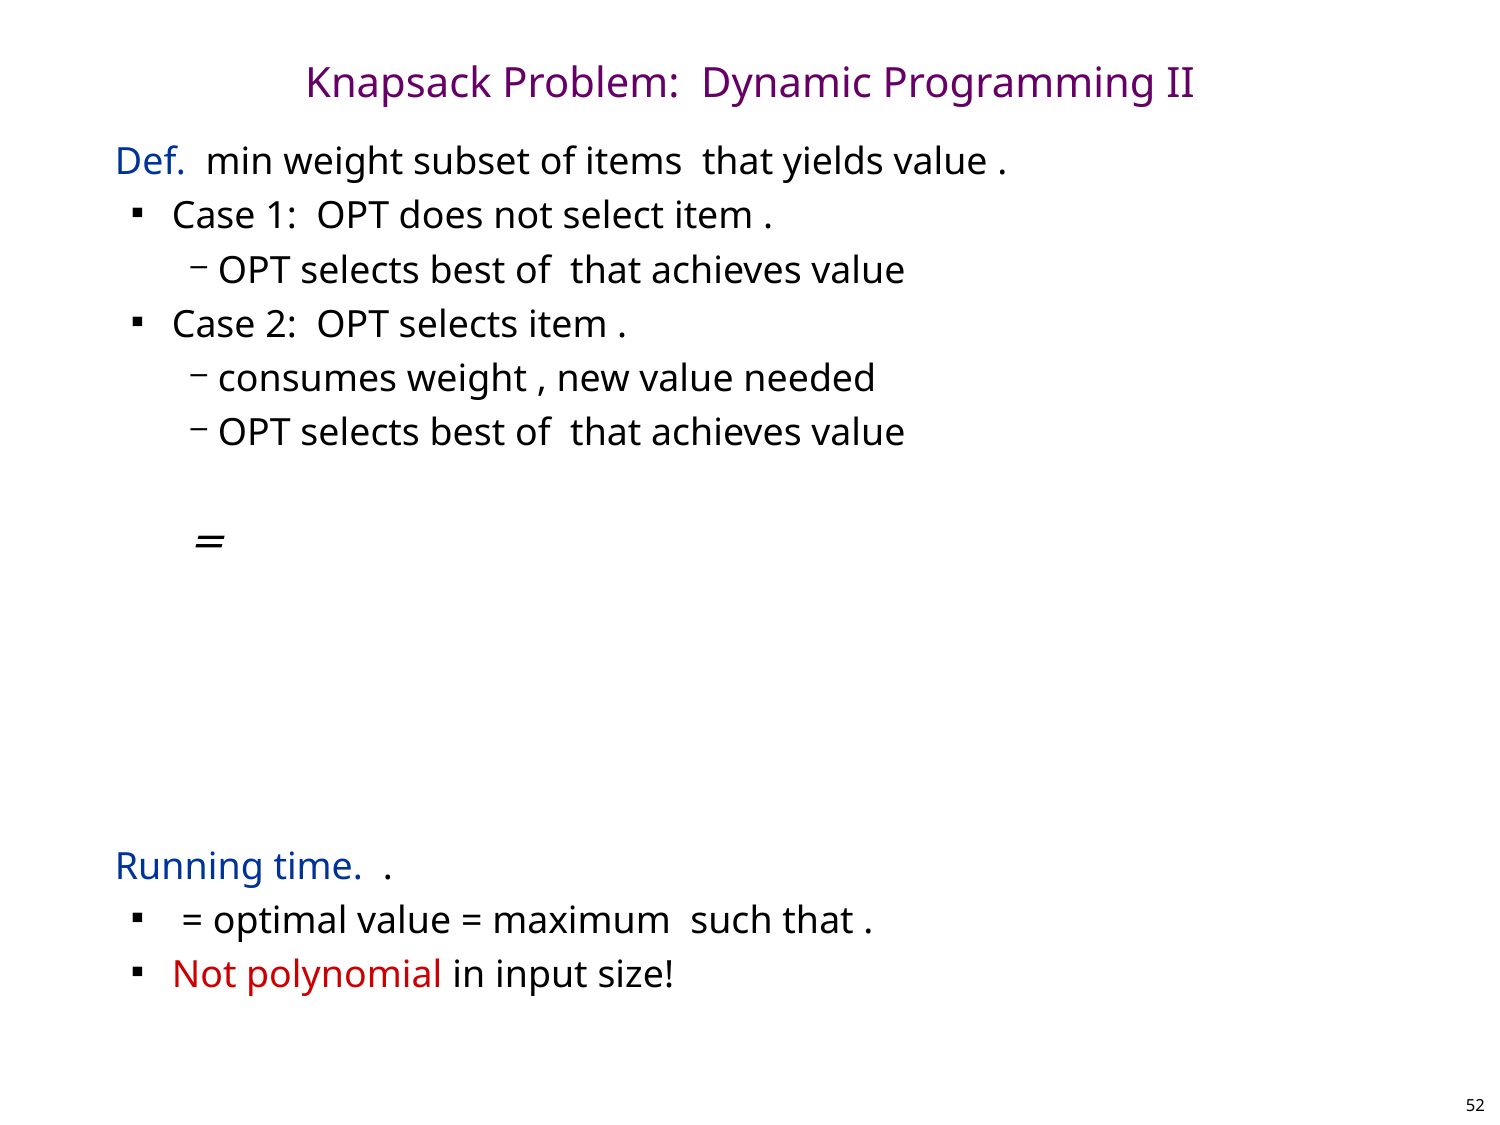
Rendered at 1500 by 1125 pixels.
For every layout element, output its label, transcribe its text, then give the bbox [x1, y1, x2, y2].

slide_number 52 [1187, 1087, 1500, 1125]
title Knapsack Problem: Dynamic Programming II [0, 50, 1500, 125]
